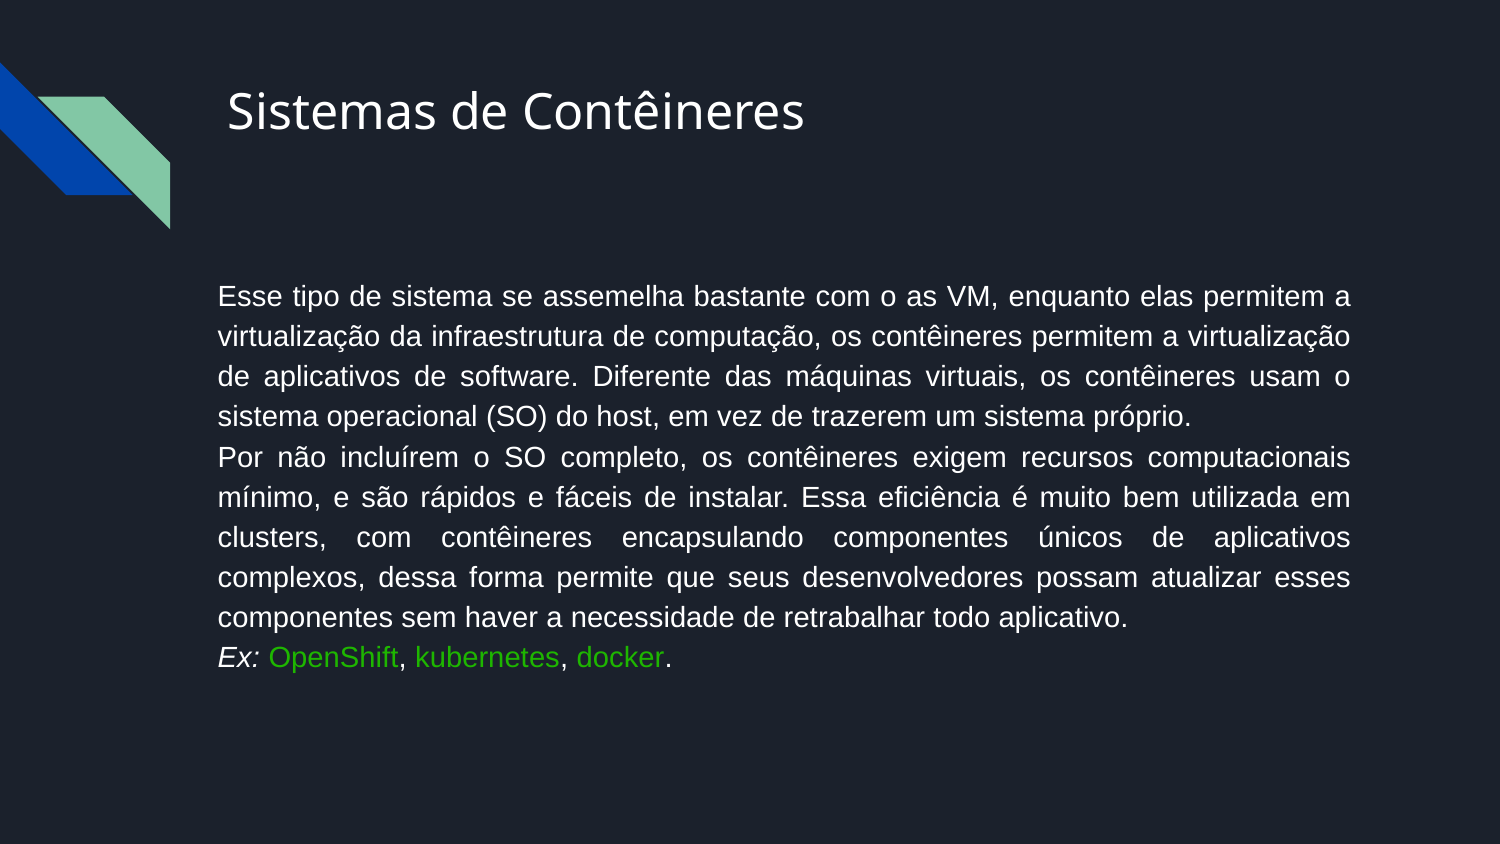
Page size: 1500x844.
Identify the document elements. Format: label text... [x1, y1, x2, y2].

list Esse tipo de sistema se assemelha bastante com o as VM, enquanto elas permitem a virtualização da infraestrutura de computação, os contêineres permitem a virtualização de aplicativos de software. Diferente das máquinas virtuais, os contêineres usam o sistema operacional (SO) do host, em vez de trazerem um sistema próprio. Por não incluírem o SO completo, os contêineres exigem recursos computacionais mínimo, e são rápidos e fáceis de instalar. Essa eficiência é muito bem utilizada em clusters, com contêineres encapsulando componentes únicos de aplicativos complexos, dessa forma permite que seus desenvolvedores possam atualizar esses componentes sem haver a necessidade de retrabalhar todo aplicativo. Ex: OpenShift, kubernetes, docker. [165, 257, 1368, 735]
title Sistemas de Contêineres [212, 64, 1368, 215]
